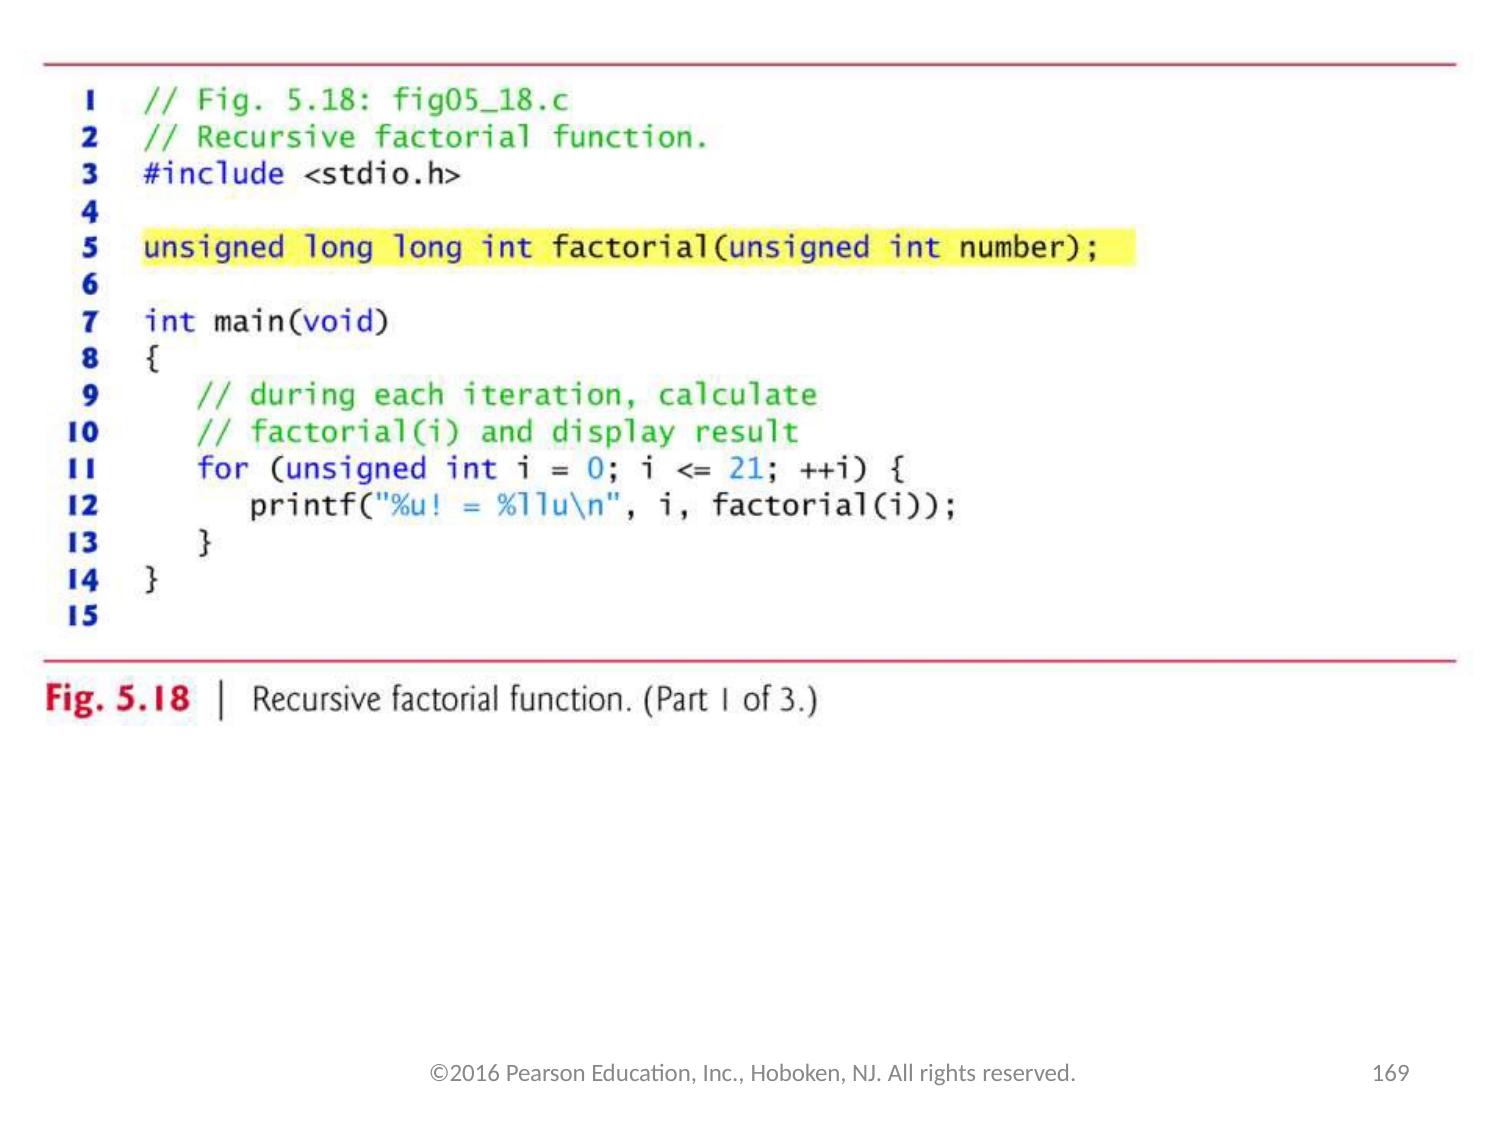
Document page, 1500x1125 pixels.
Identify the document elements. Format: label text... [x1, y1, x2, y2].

text_box [22, 50, 1474, 726]
slide_number 168 [1367, 1060, 1415, 1125]
text_box ©2016 Pearson Education, Inc., Hoboken, NJ. All rights reserved. [426, 1060, 1086, 1087]
